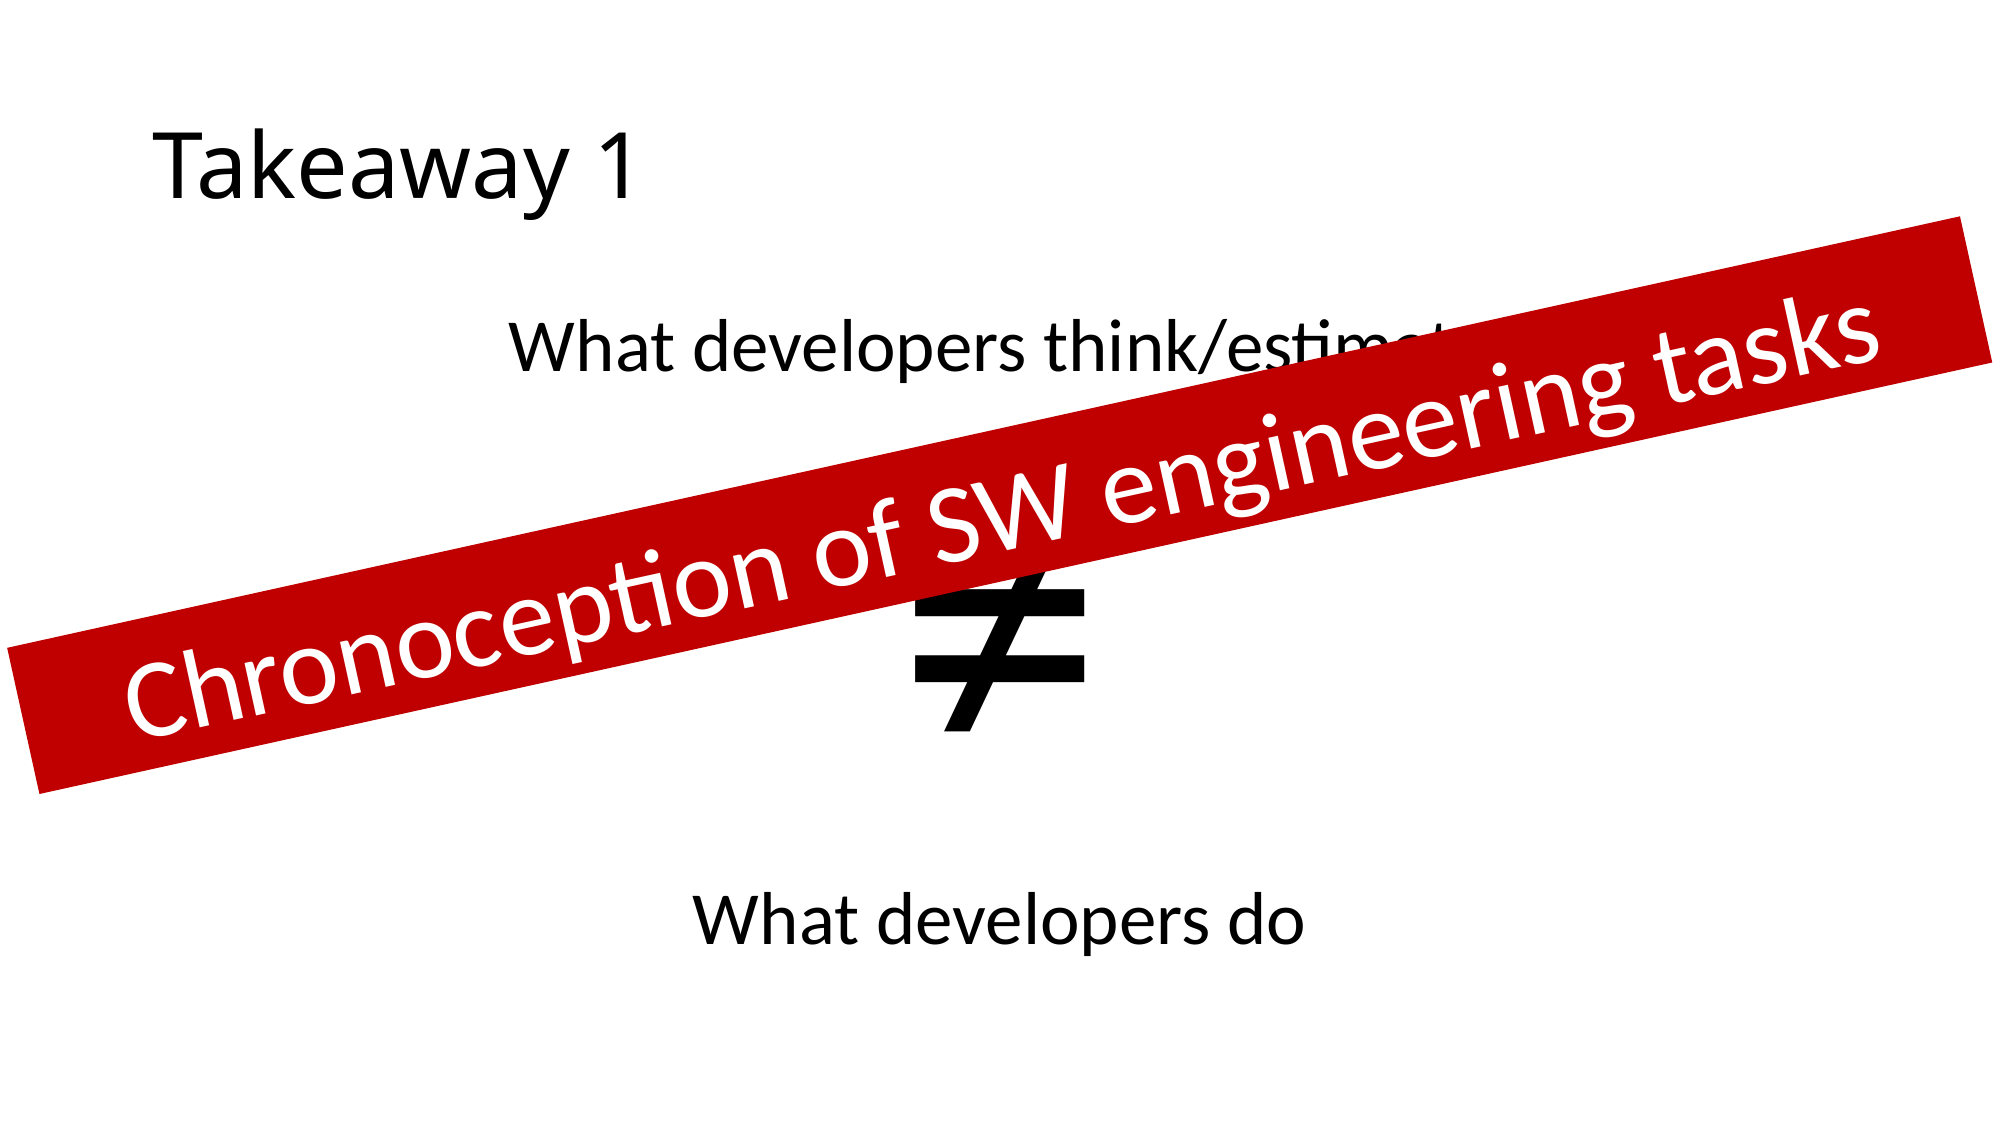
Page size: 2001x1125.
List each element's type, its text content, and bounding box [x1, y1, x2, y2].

list What developers think/estimate ≠ What developers do [137, 392, 1863, 1014]
title Takeaway 1 [137, 59, 1863, 278]
text_box Chronoception of SW engineering tasks [7, 216, 1993, 794]
list What developers think/estimate ≠ What developers do [137, 299, 1581, 618]
